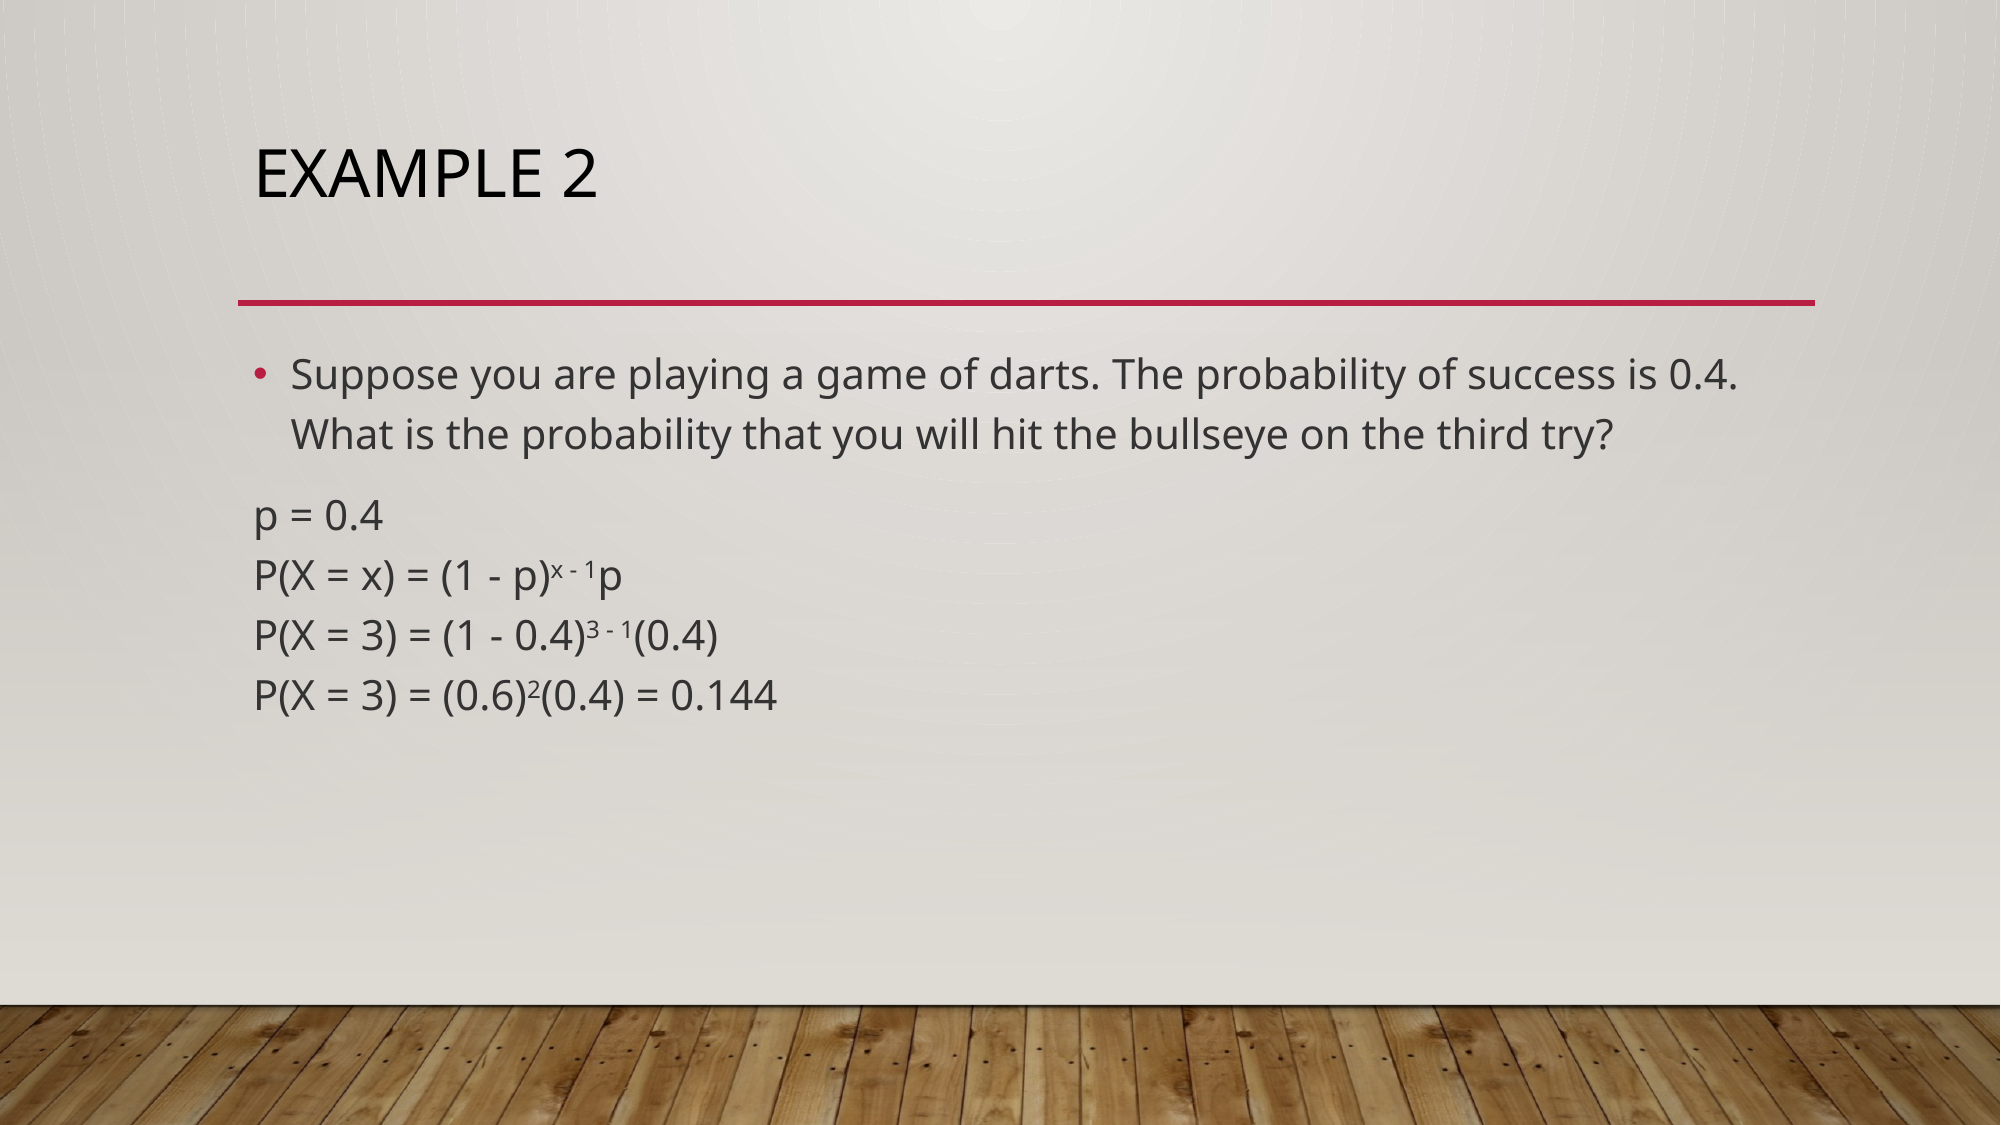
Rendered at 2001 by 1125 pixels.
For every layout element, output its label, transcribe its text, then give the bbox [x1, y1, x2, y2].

title EXAMPLE 2 [238, 131, 1814, 305]
picture [0, 1005, 2000, 1125]
list Suppose you are playing a game of darts. The probability of success is 0.4. What is the probability that you will hit the bullseye on the third try? p = 0.4 P(X = x) = (1 - p)x - 1p P(X = 3) = (1 - 0.4)3 - 1(0.4) P(X = 3) = (0.6)2(0.4) = 0.144 [238, 330, 1814, 897]
